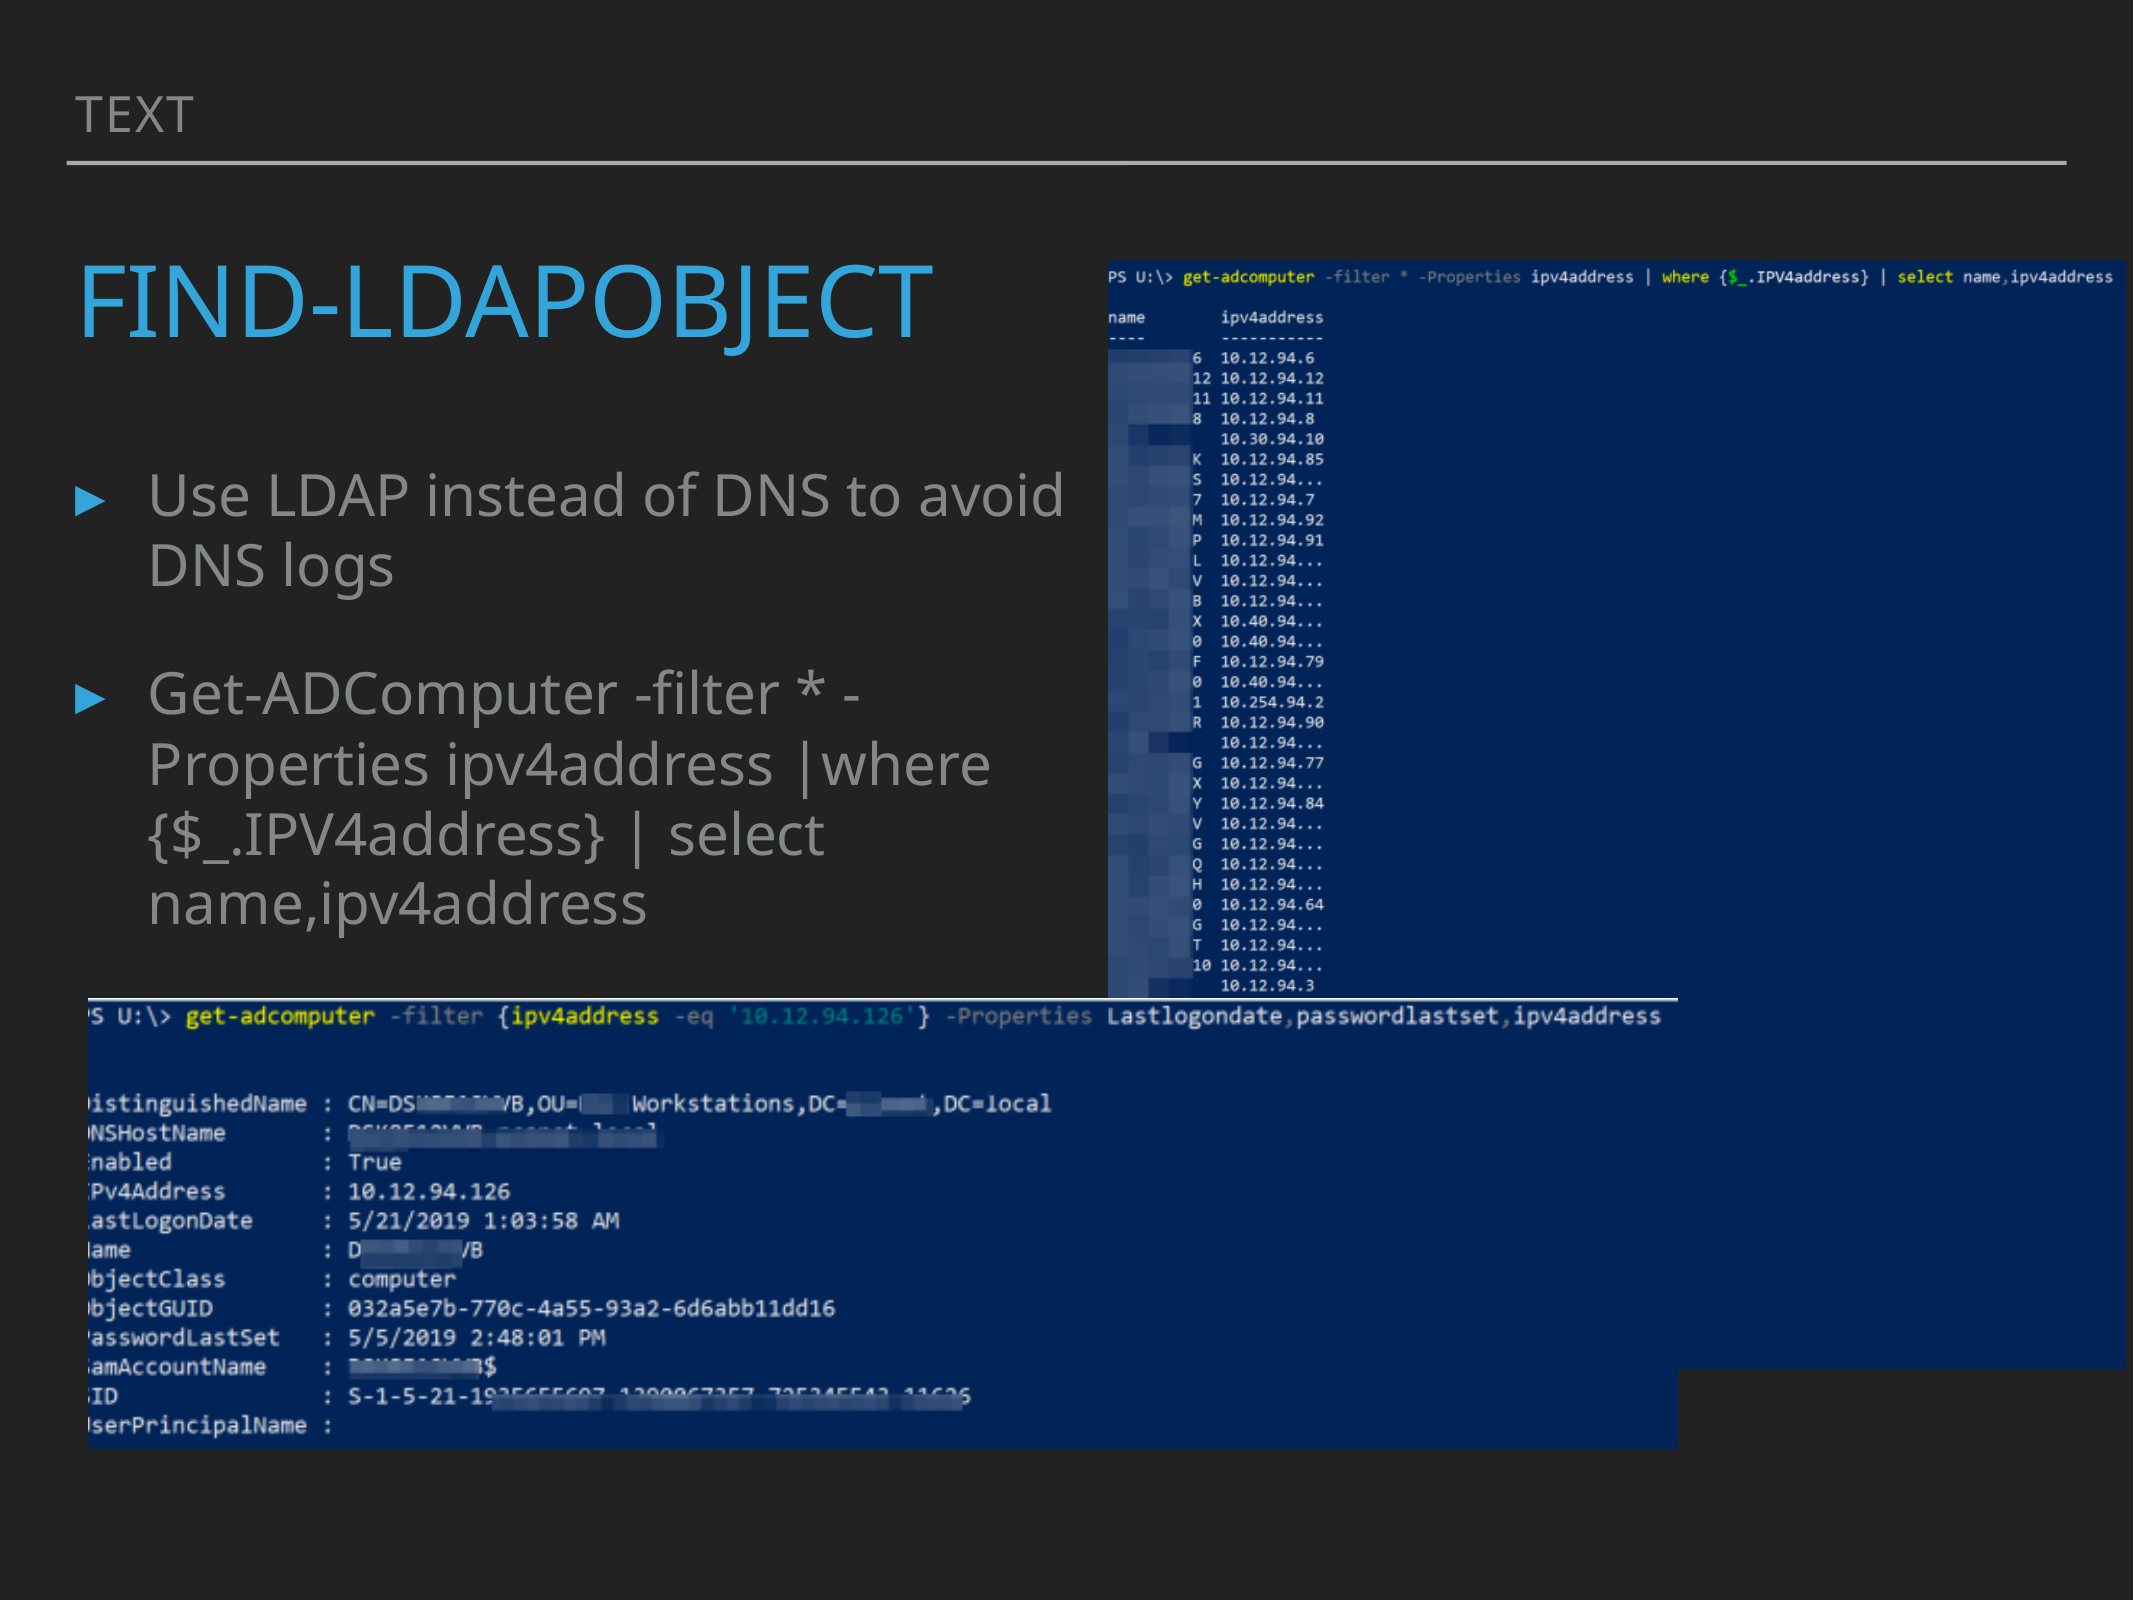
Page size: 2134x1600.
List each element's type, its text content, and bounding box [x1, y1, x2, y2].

picture [88, 260, 2126, 1450]
list Use LDAP instead of DNS to avoid DNS logs Get-ADComputer -filter * -Properties ipv4address |where {$_.IPV4address} | select name,ipv4address [66, 449, 1101, 1453]
list Text [66, 74, 1901, 151]
title Find-ldapobject [66, 251, 1101, 372]
